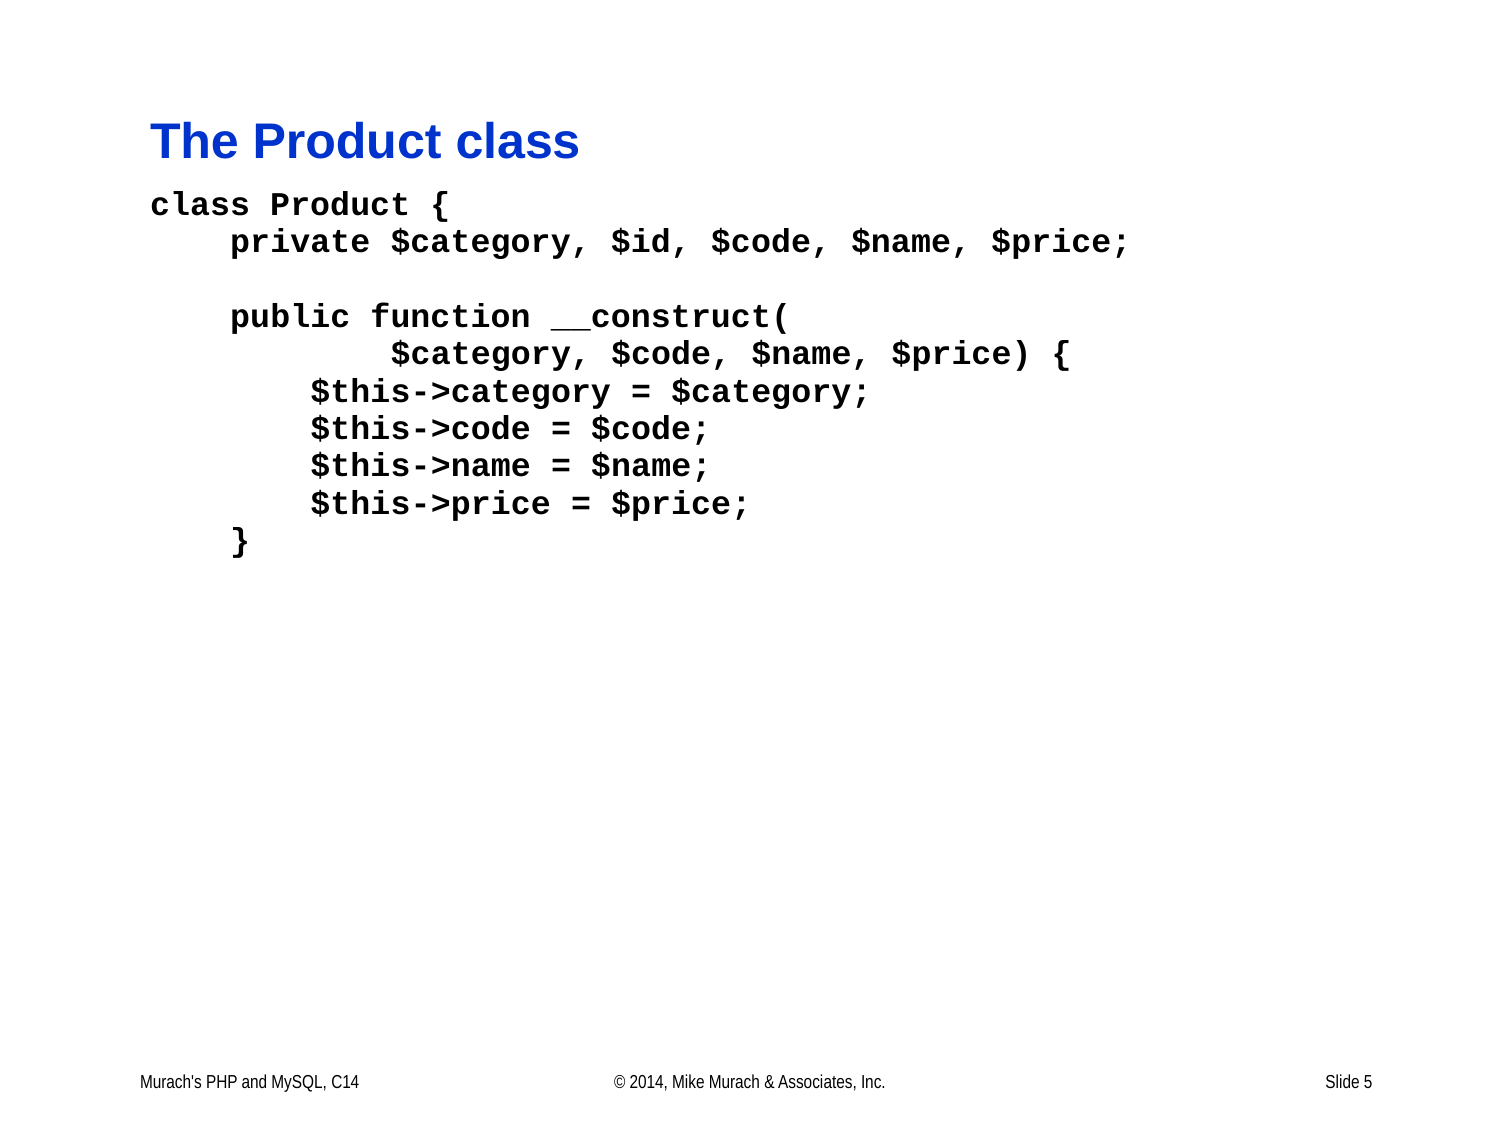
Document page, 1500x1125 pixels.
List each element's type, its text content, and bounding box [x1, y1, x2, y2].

footer © 2014, Mike Murach & Associates, Inc. [474, 1025, 1025, 1100]
slide_number Murach's PHP and MySQL, C14 [125, 1025, 450, 1100]
slide_number Slide 5 [1074, 1025, 1388, 1100]
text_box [149, 187, 1352, 697]
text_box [149, 112, 1128, 183]
